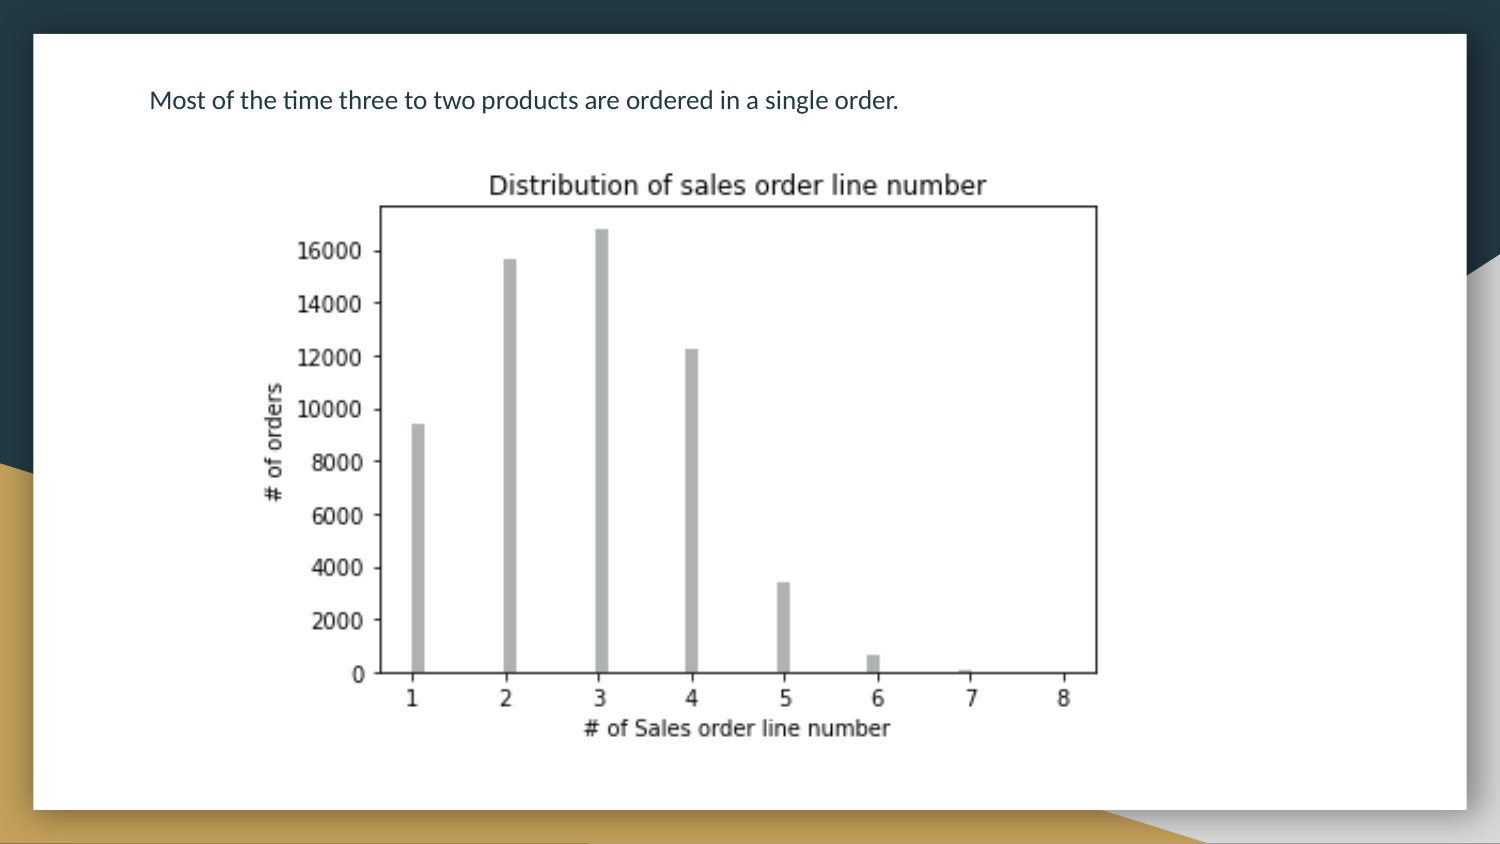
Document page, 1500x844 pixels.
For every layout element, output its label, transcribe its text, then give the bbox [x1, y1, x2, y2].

picture [251, 159, 1111, 754]
list Most of the time three to two products are ordered in a single order. [134, 62, 1366, 464]
